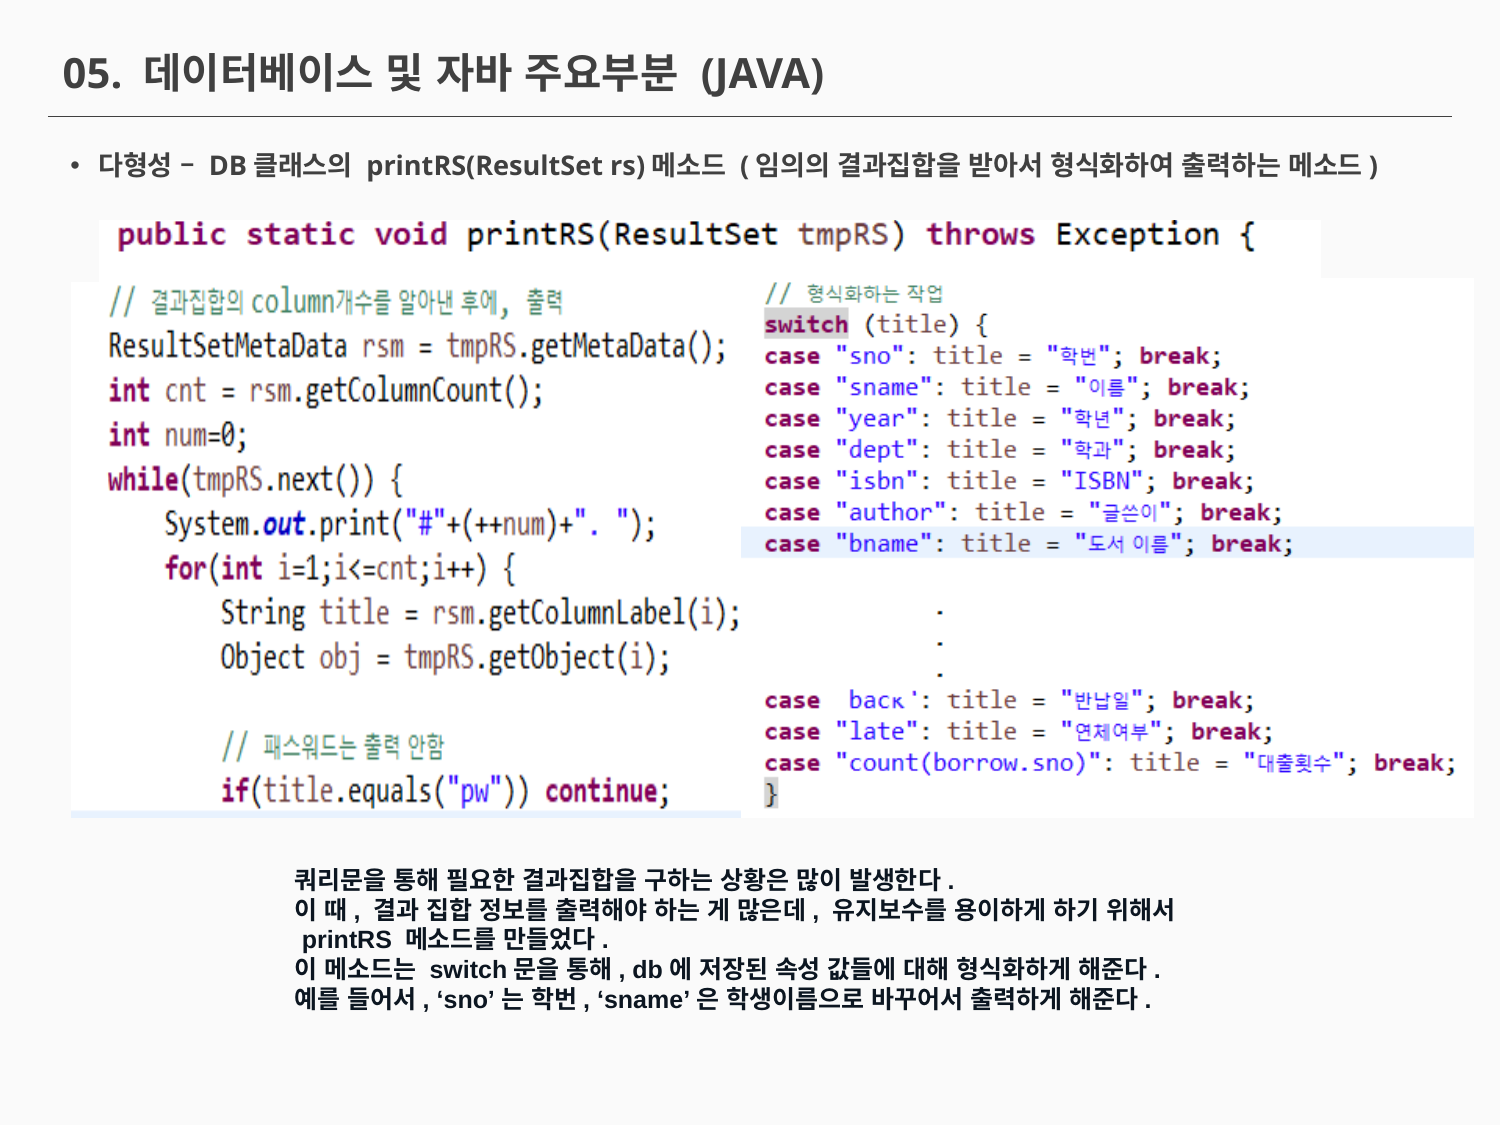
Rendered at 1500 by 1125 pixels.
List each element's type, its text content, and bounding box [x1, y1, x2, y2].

list 05. 데이터베이스 및 자바 주요부분 (JAVA) [47, 39, 1453, 105]
picture [70, 219, 1475, 818]
text_box 쿼리문을 통해 필요한 결과집합을 구하는 상황은 많이 발생한다. 이 때, 결과 집합 정보를 출력해야 하는 게 많은데, 유지보수를 용이하게 하기 위해서 printRS 메소드를 만들었다. 이 메소드는 switch문을 통해, db에 저장된 속성 값들에 대해 형식화하게 해준다. 예를 들어서, ‘sno’는 학번, ‘sname’은 학생이름으로 바꾸어서 출력하게 해준다. [279, 856, 1284, 1022]
list 다형성 – DB클래스의 printRS(ResultSet rs)메소드 (임의의 결과집합을 받아서 형식화하여 출력하는 메소드) [55, 141, 1459, 244]
